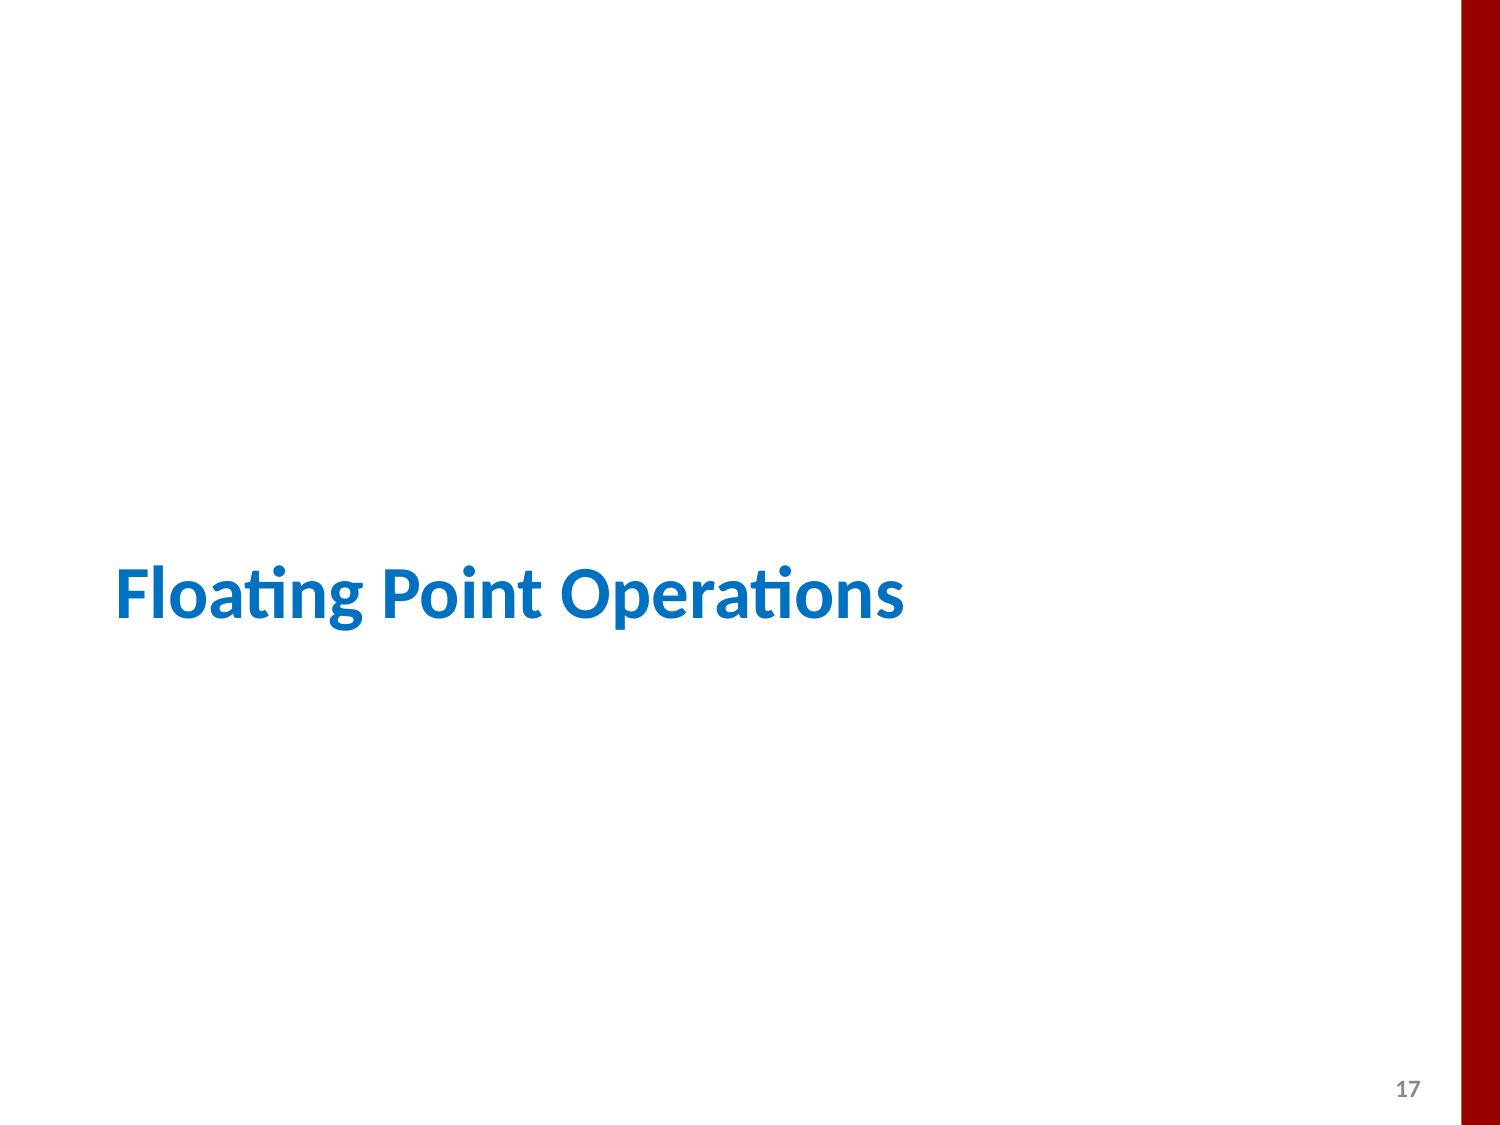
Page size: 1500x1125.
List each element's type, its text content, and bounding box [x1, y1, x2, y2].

title Floating Point Operations [100, 467, 1376, 710]
